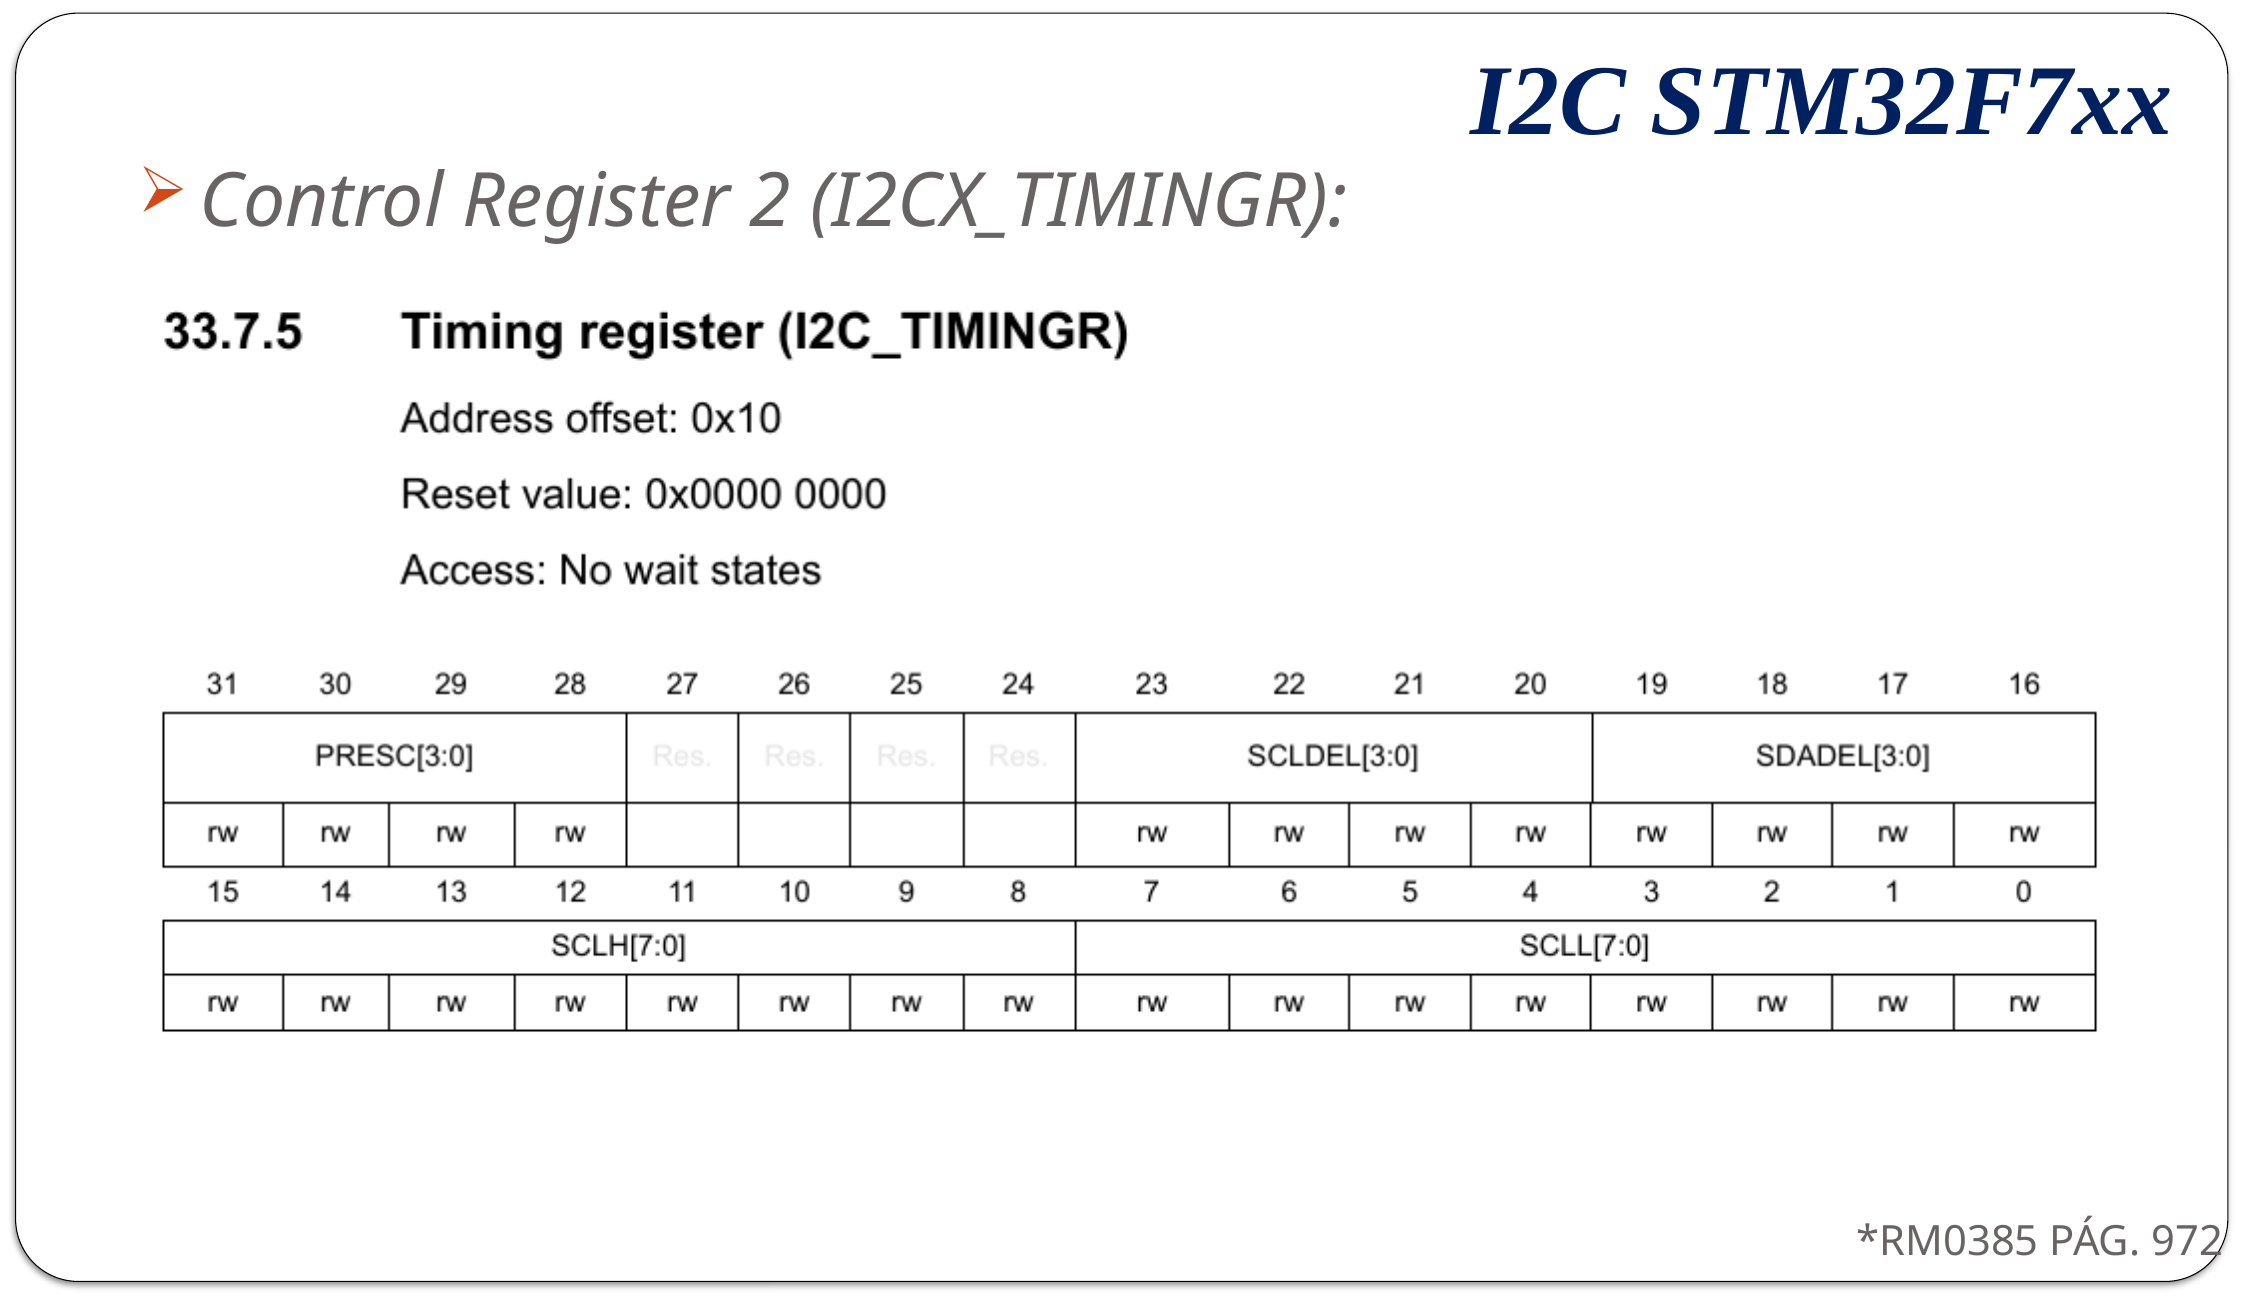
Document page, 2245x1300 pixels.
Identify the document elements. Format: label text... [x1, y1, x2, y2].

list Control Register 2 (I2CX_TIMINGR): [118, 141, 2138, 272]
text_box I2C STM32F7xx [436, 0, 2194, 189]
text_box *RM0385 PÁG. 972 [1841, 1206, 2239, 1300]
picture [136, 306, 2137, 1052]
